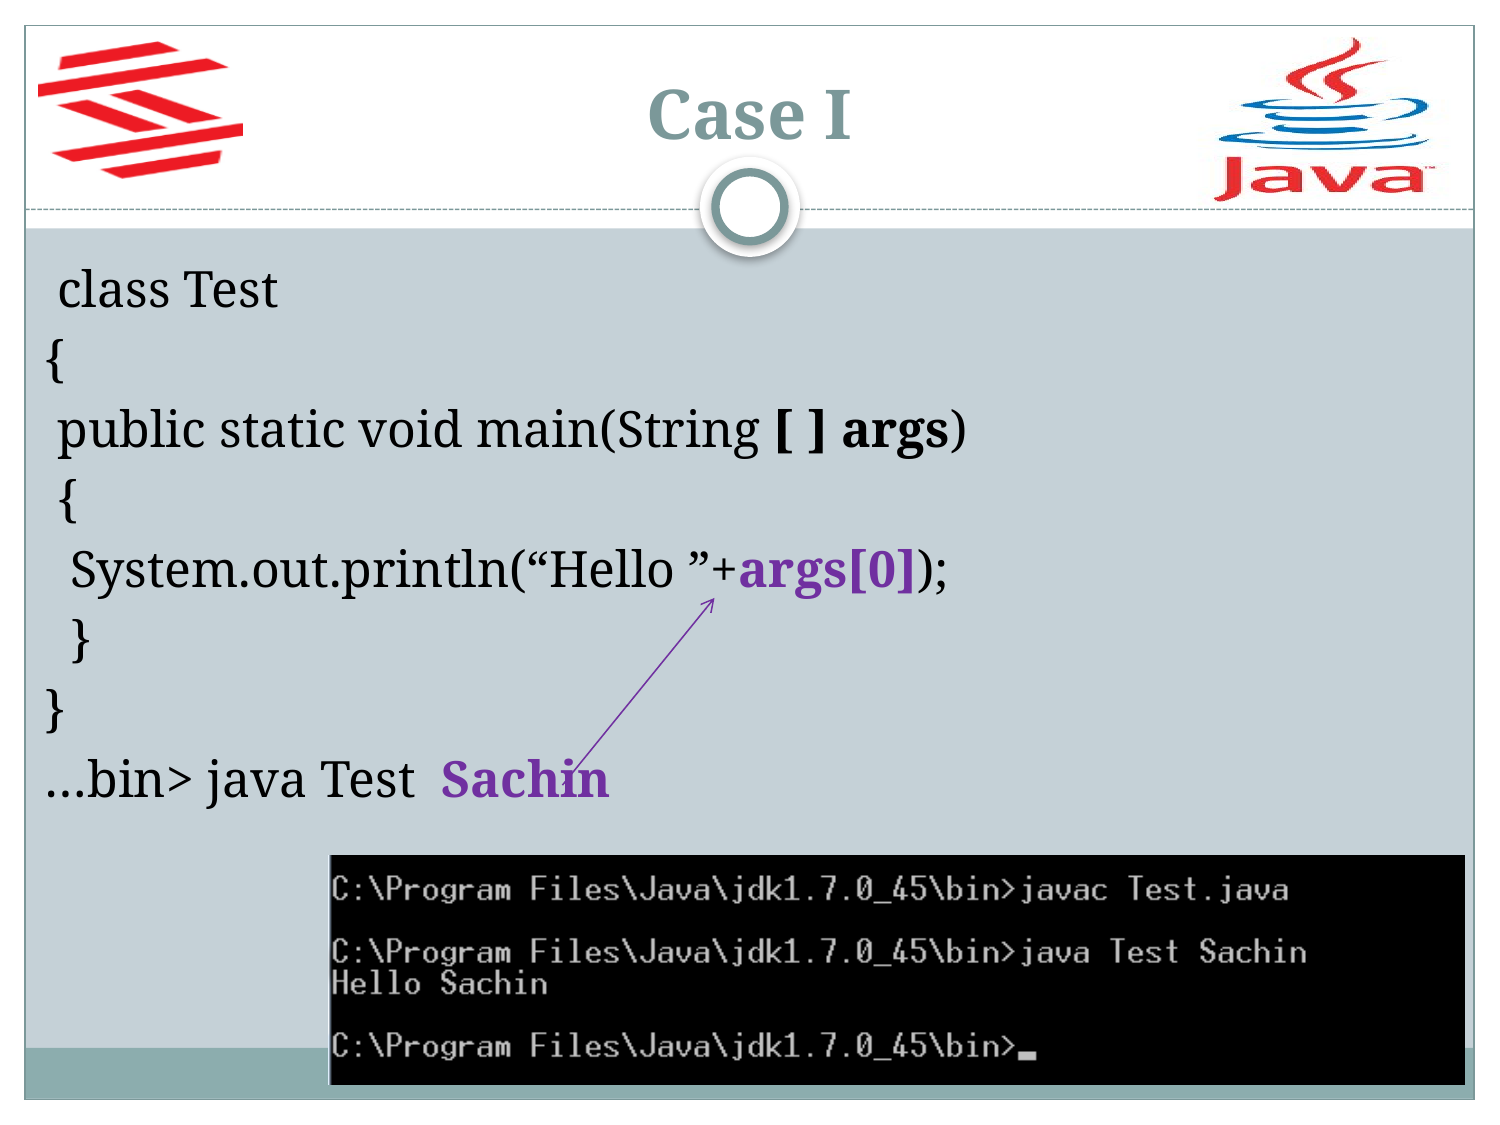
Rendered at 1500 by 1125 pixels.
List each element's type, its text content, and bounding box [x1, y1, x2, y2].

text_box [544, 615, 733, 768]
title Case I [247, 42, 1156, 161]
picture [37, 40, 243, 185]
picture [1163, 30, 1471, 209]
picture [327, 855, 1466, 1086]
list class Test { public static void main(String [ ] args) { System.out.println(“Hello ”+args[0]); } } …bin> java Test Sachin [29, 250, 1480, 1047]
